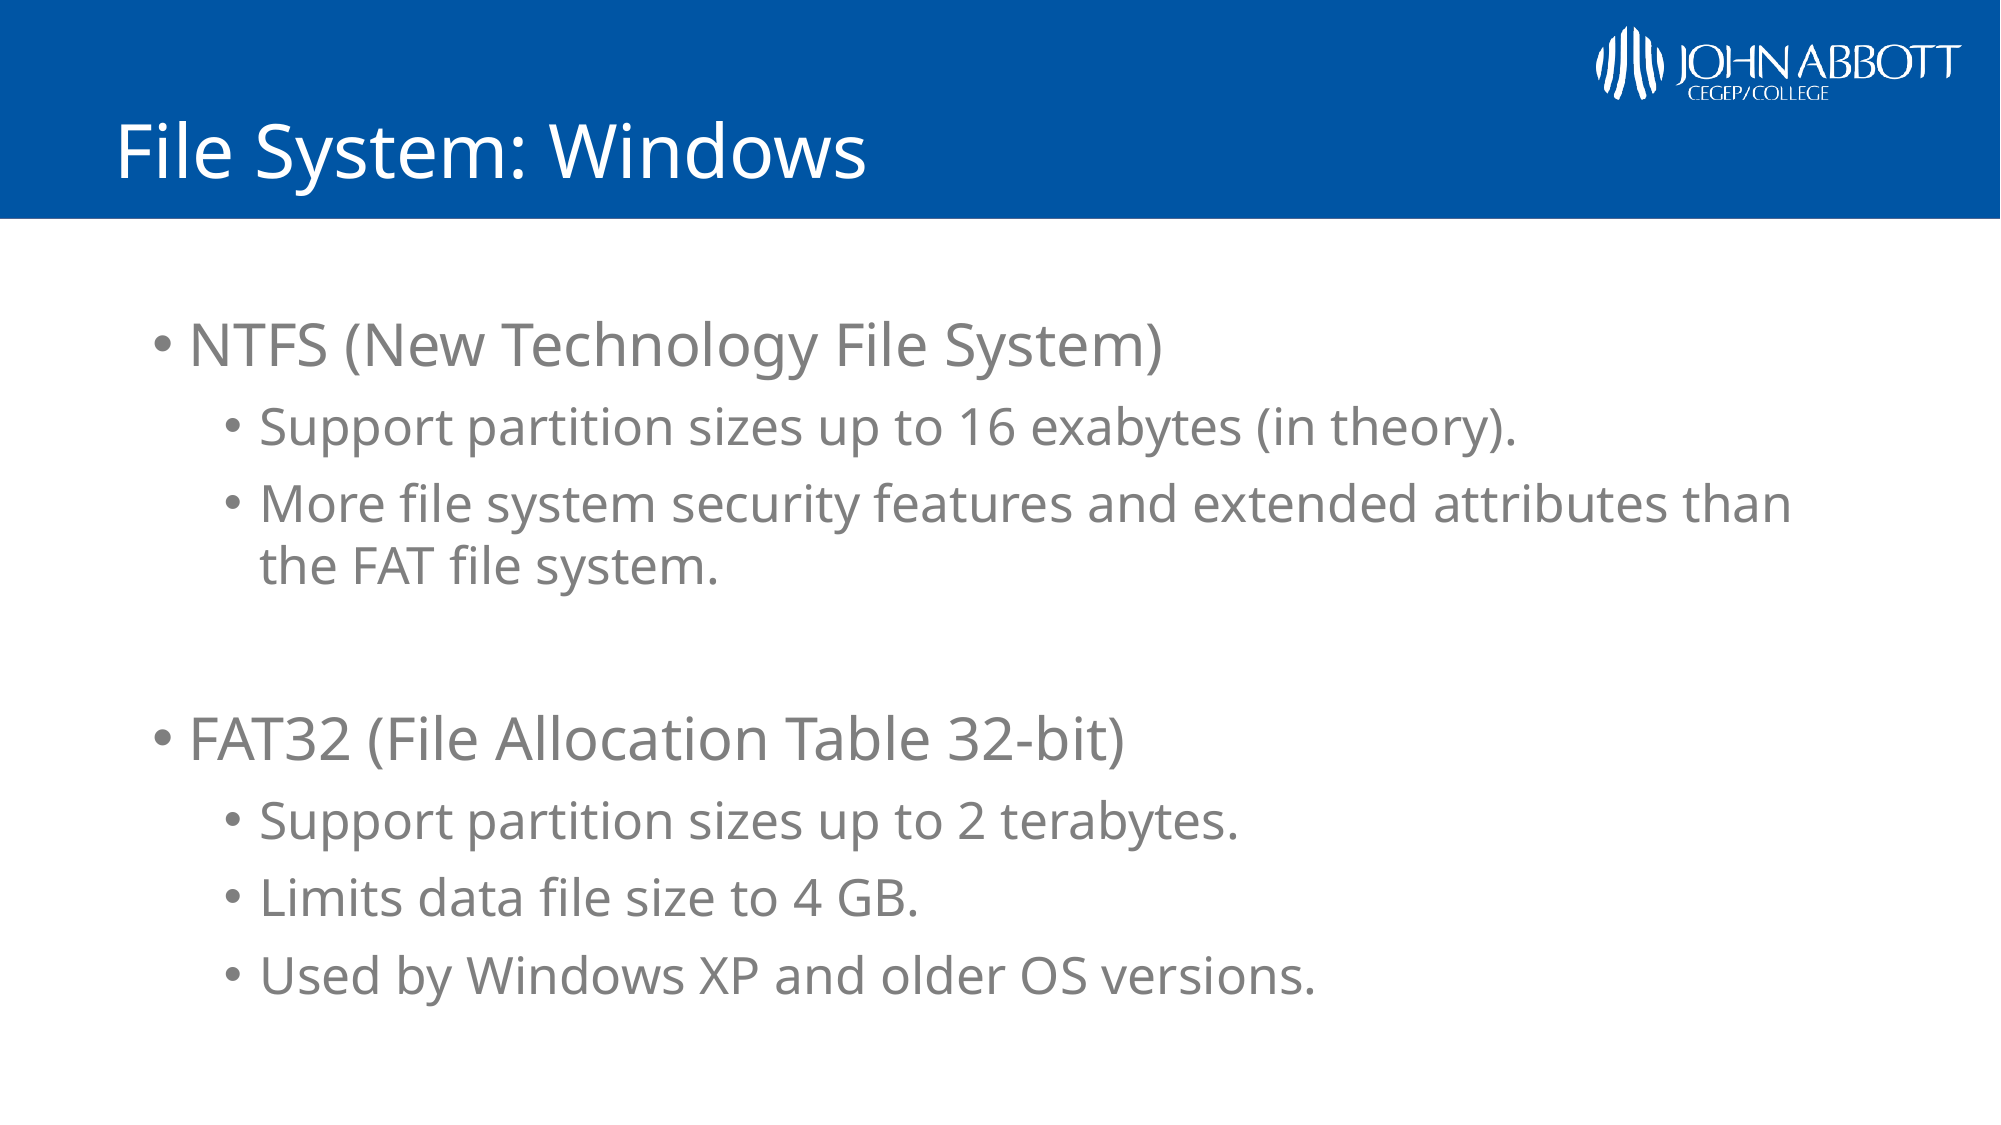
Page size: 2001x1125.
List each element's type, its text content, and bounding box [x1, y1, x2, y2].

list NTFS (New Technology File System) Support partition sizes up to 16 exabytes (in theory). More file system security features and extended attributes than the FAT file system. FAT32 (File Allocation Table 32-bit) Support partition sizes up to 2 terabytes. Limits data file size to 4 GB. Used by Windows XP and older OS versions. [137, 299, 1863, 1014]
title File System: Windows [99, 0, 1863, 202]
picture [1863, 26, 1962, 100]
